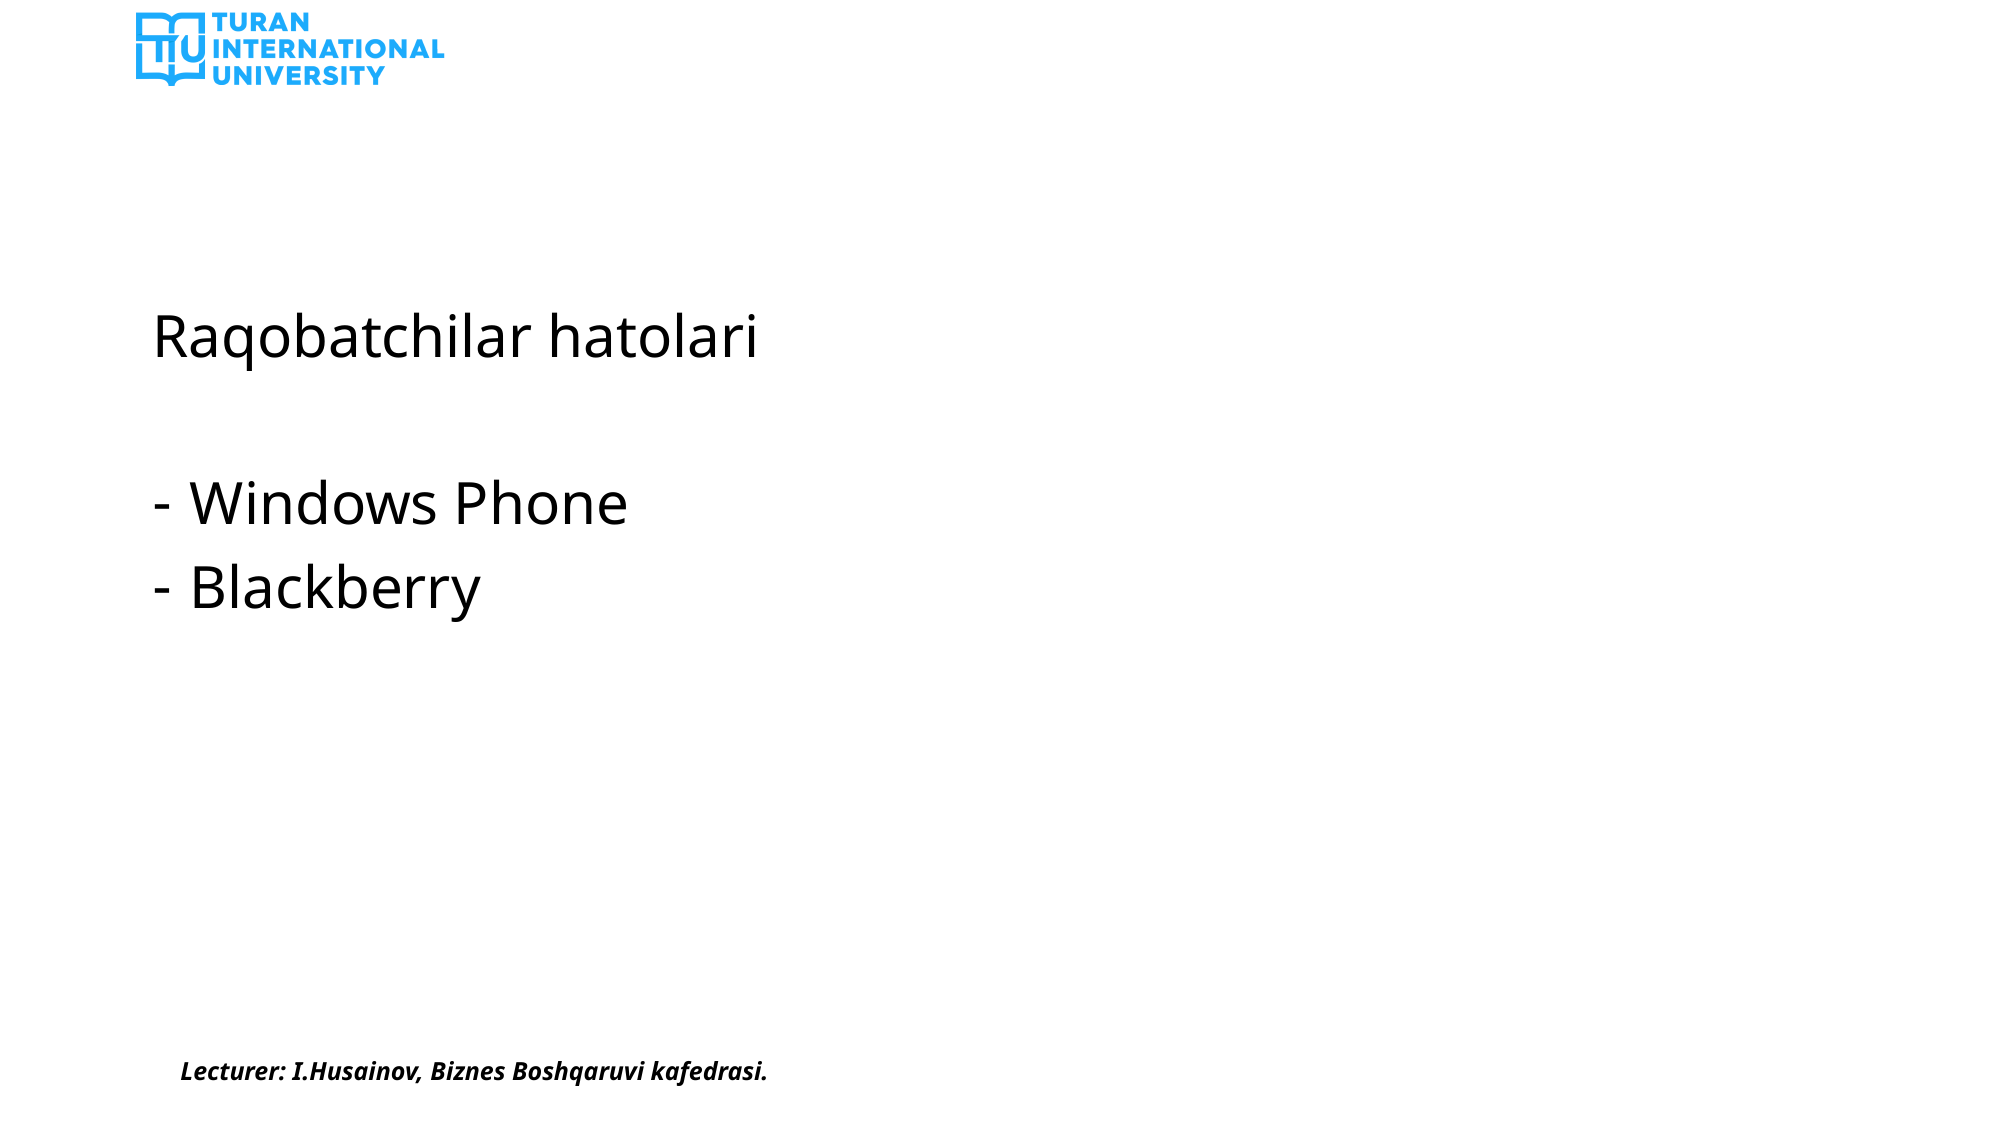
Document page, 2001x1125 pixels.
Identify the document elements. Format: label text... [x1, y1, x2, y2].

footer Lecturer: I.Husainov, Biznes Boshqaruvi kafedrasi. [137, 1042, 813, 1103]
list Raqobatchilar hatolari Windows Phone Blackberry [137, 299, 1863, 1014]
picture [132, 0, 450, 112]
